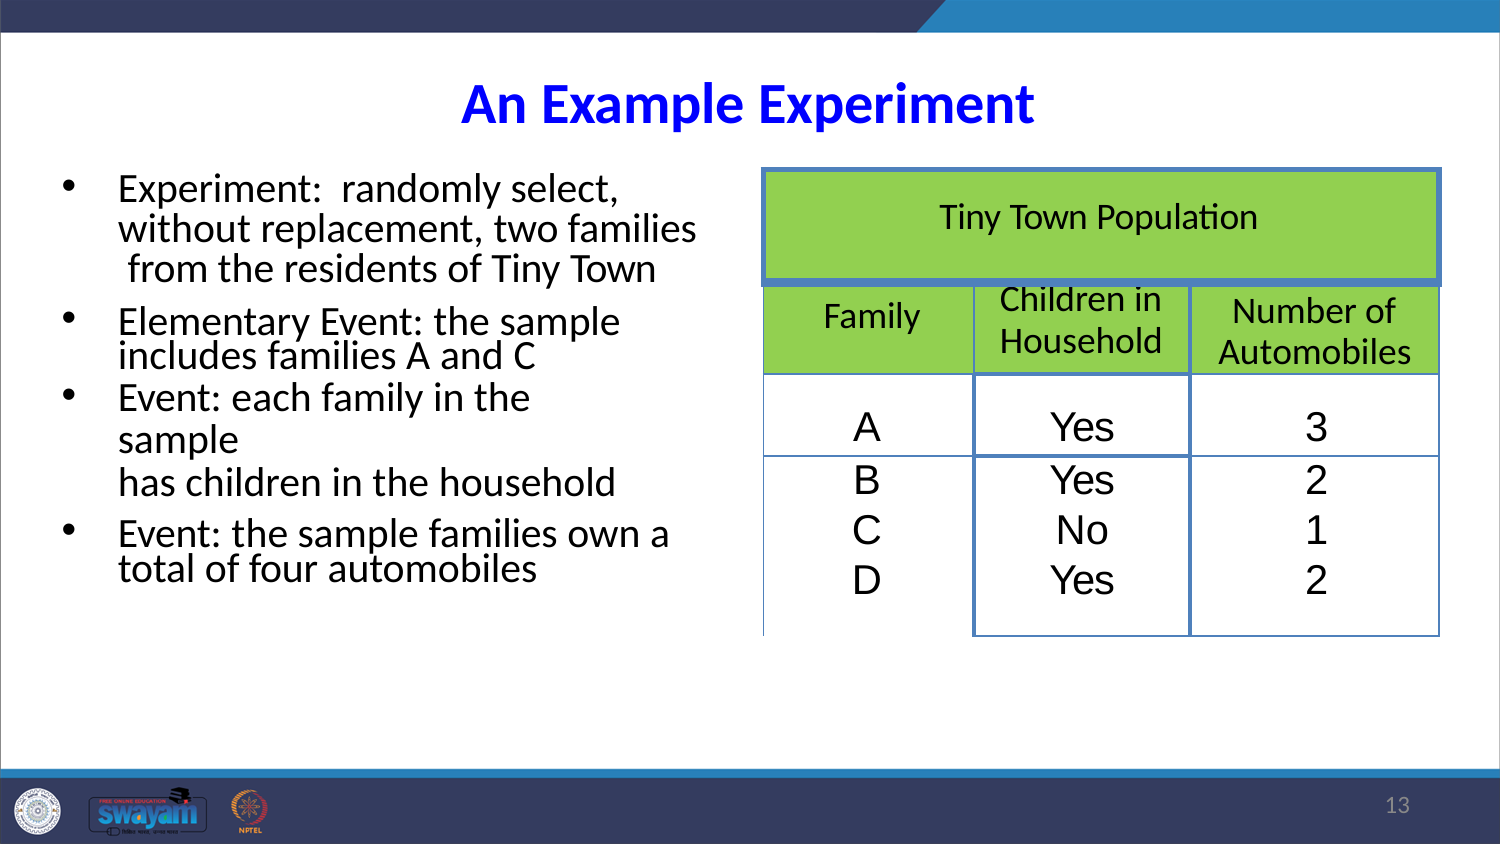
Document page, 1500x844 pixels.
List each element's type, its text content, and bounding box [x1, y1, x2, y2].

title An Example Experiment [459, 63, 1042, 207]
table_cell 3 [1192, 375, 1438, 455]
table_header Tiny Town Population [766, 172, 1436, 278]
table_cell Children in Household [975, 287, 1188, 372]
table_cell No [976, 506, 1188, 556]
table_cell Yes [976, 556, 1188, 635]
table_cell A [764, 375, 972, 455]
table_cell Number of Automobiles [1192, 287, 1438, 373]
text_box Experiment: randomly select, without replacement, two families from the residents of Tiny Town Elementary Event: the sample includes families A and C Event: each family in the sample has children in the household Event: the sample families own a total of four automobiles [59, 158, 703, 590]
table_cell Yes [976, 458, 1188, 506]
table_cell D [764, 556, 972, 636]
table_cell 2 [1192, 457, 1438, 506]
table_cell B [764, 457, 972, 506]
table_cell 1 [1192, 506, 1438, 556]
table_cell 2 [1192, 556, 1438, 635]
slide_number 13 [1378, 792, 1419, 844]
table_cell Yes [976, 376, 1188, 454]
picture [0, 0, 1500, 844]
table_cell Family [764, 287, 973, 373]
table_cell C [764, 506, 972, 556]
